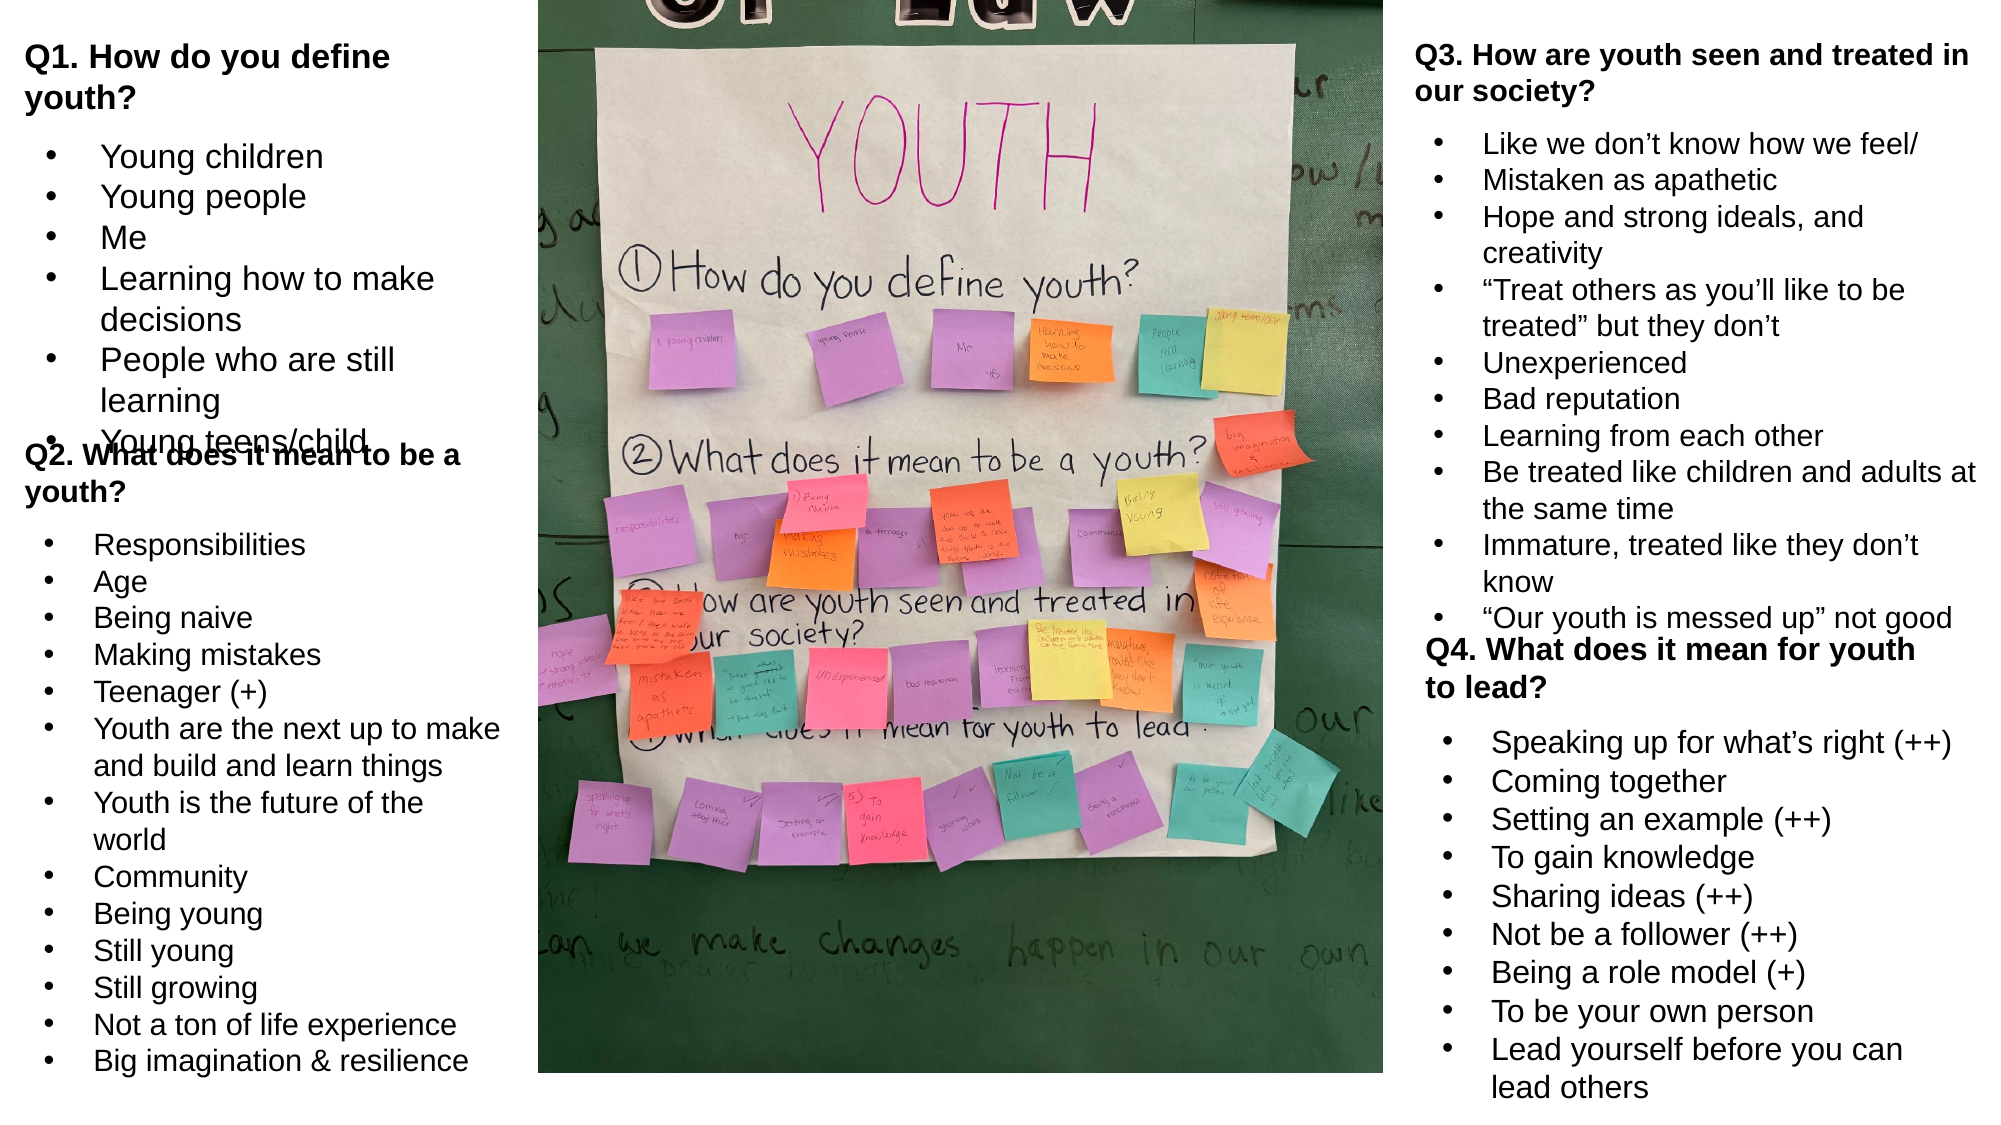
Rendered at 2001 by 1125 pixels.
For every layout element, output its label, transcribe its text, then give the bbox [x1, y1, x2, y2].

list Q3. How are youth seen and treated in our society? Like we don’t know how we feel/ Mistaken as apathetic Hope and strong ideals, and creativity “Treat others as you’ll like to be treated” but they don’t Unexperienced Bad reputation Learning from each other Be treated like children and adults at the same time Immature, treated like they don’t know “Our youth is messed up” not good [1399, 27, 1992, 648]
list Q1. How do you define youth? Young children Young people Me Learning how to make decisions People who are still learning Young teens/child [9, 27, 521, 426]
list Q2. What does it mean to be a youth? Responsibilities Age Being naive Making mistakes Teenager (+) Youth are the next up to make and build and learn things Youth is the future of the world Community Being young Still young Still growing Not a ton of life experience Big imagination & resilience [9, 426, 521, 1099]
picture [537, 0, 1383, 1073]
list Q4. What does it mean for youth to lead? Speaking up for what’s right (++) Coming together Setting an example (++) To gain knowledge Sharing ideas (++) Not be a follower (++) Being a role model (+) To be your own person Lead yourself before you can lead others [1410, 620, 1970, 1125]
